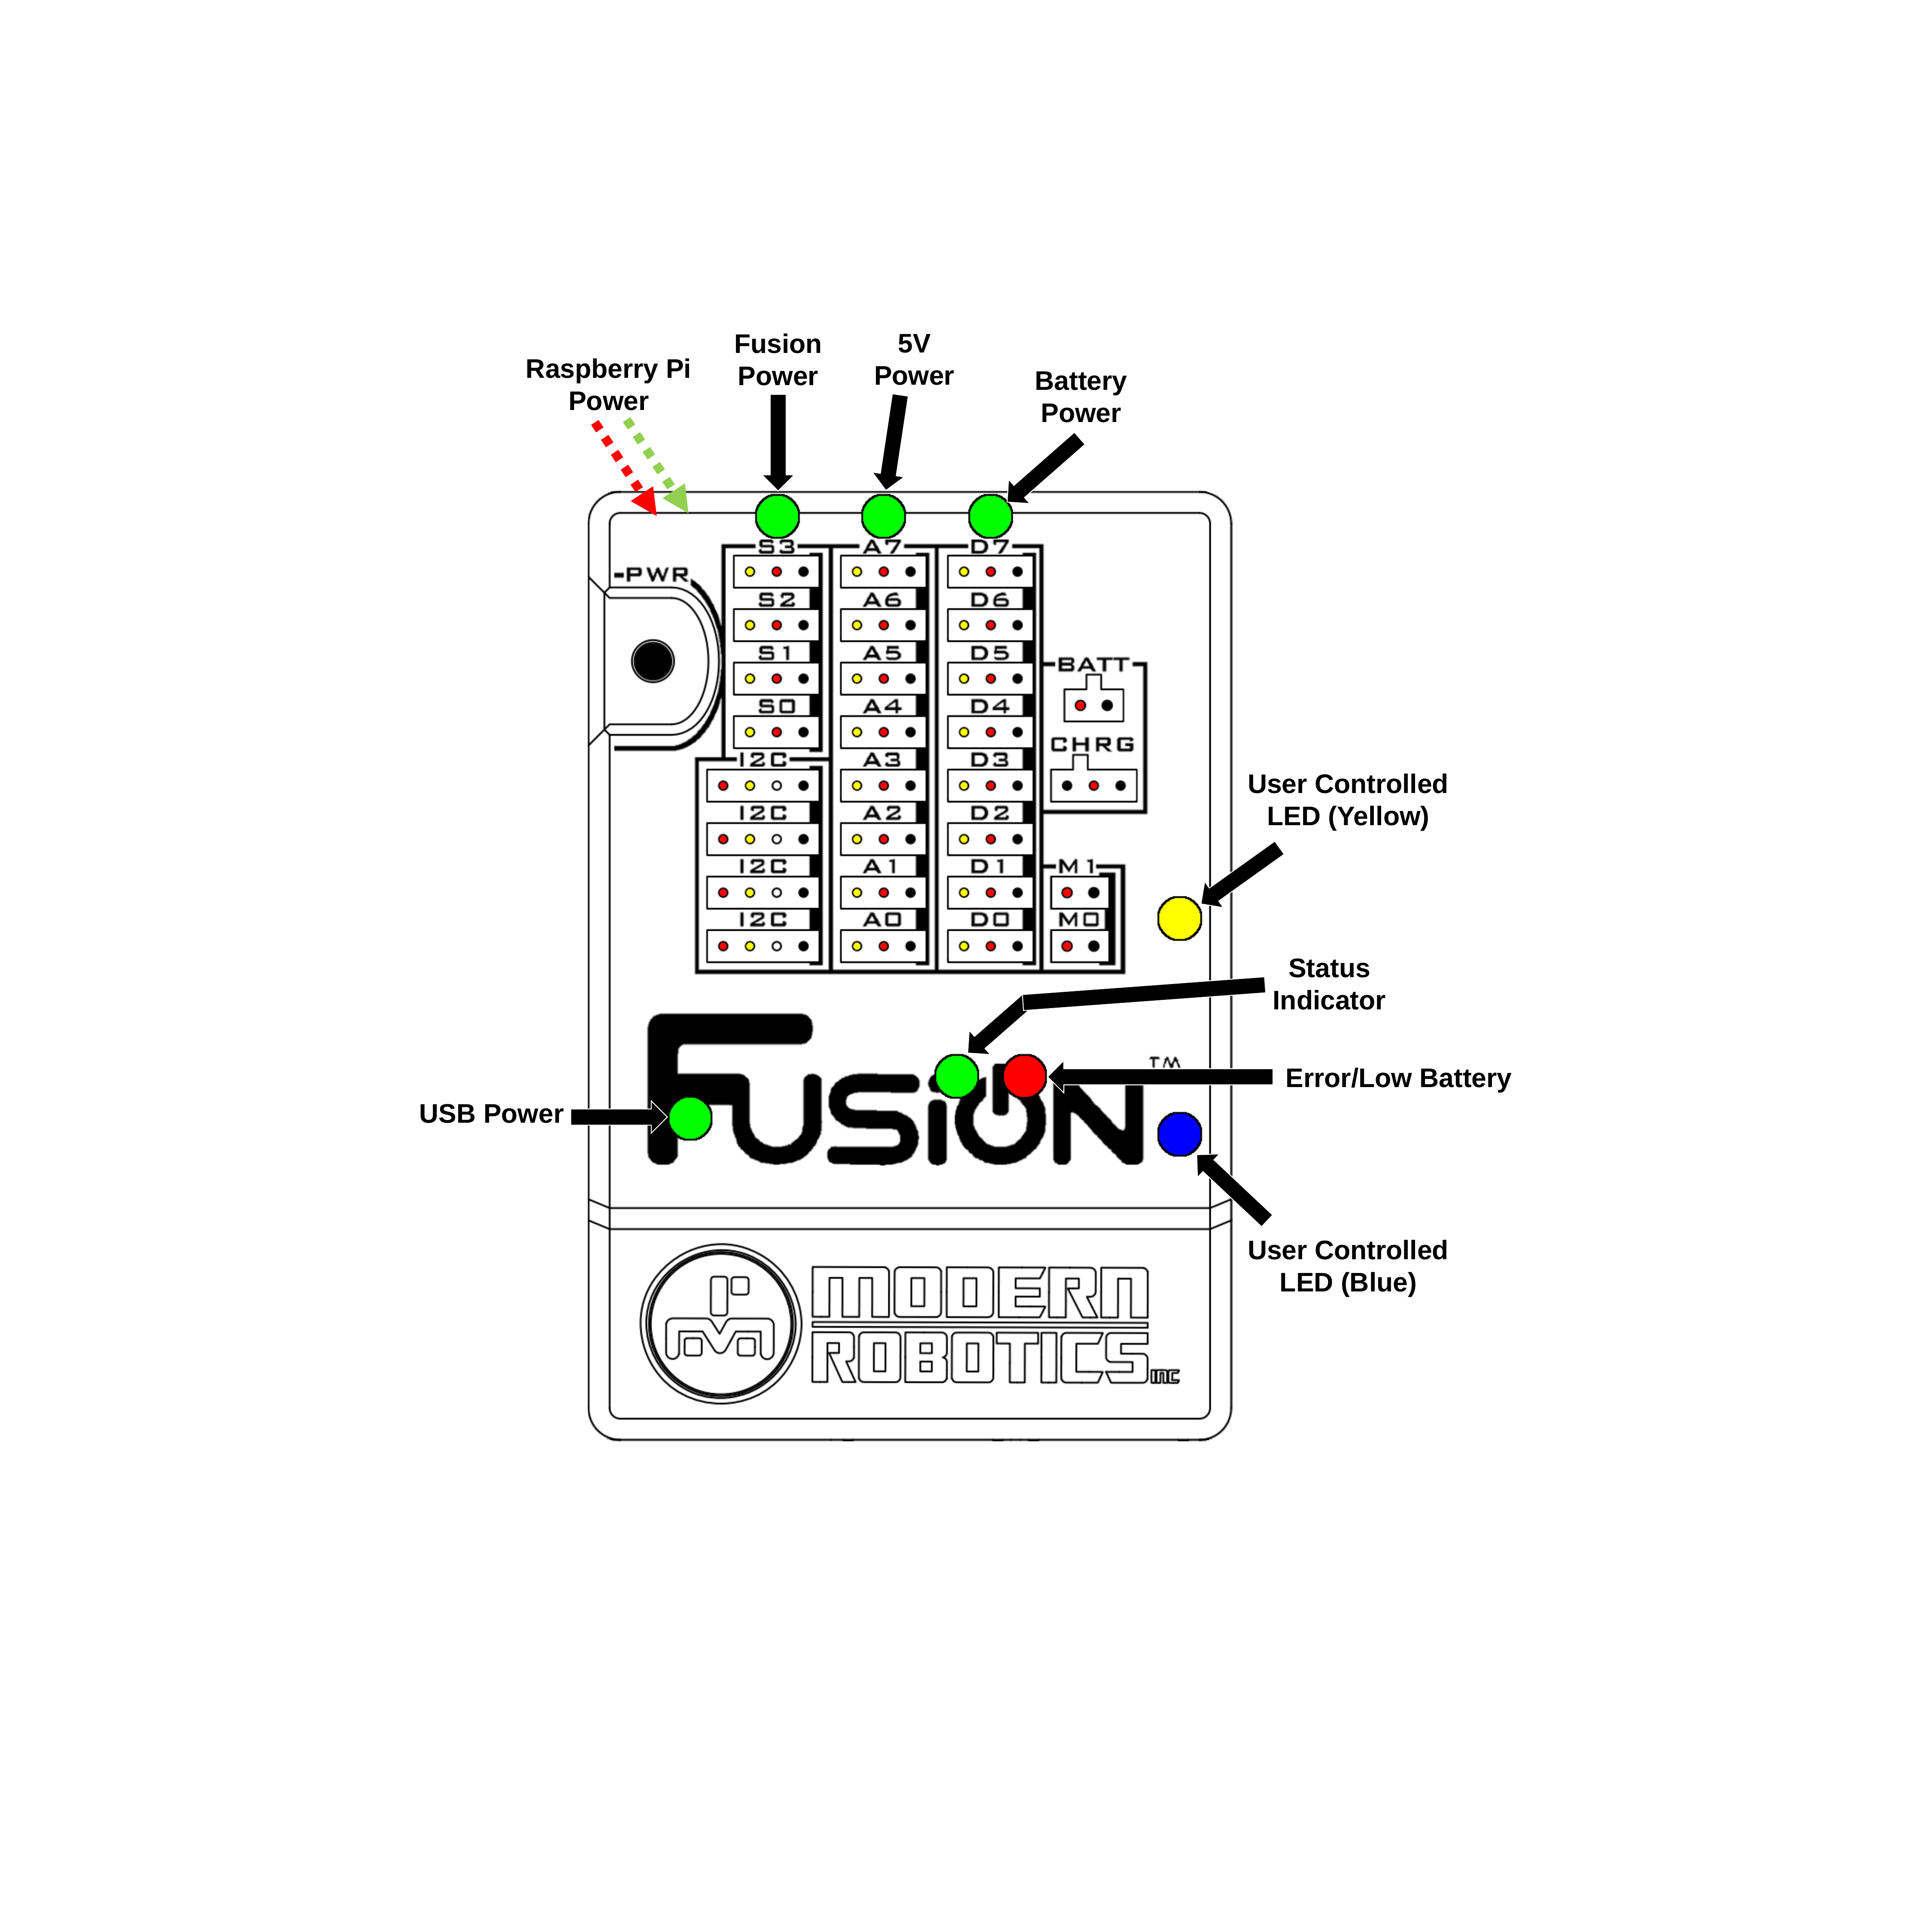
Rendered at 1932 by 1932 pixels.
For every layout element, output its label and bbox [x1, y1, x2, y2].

text_box [412, 322, 1520, 1441]
